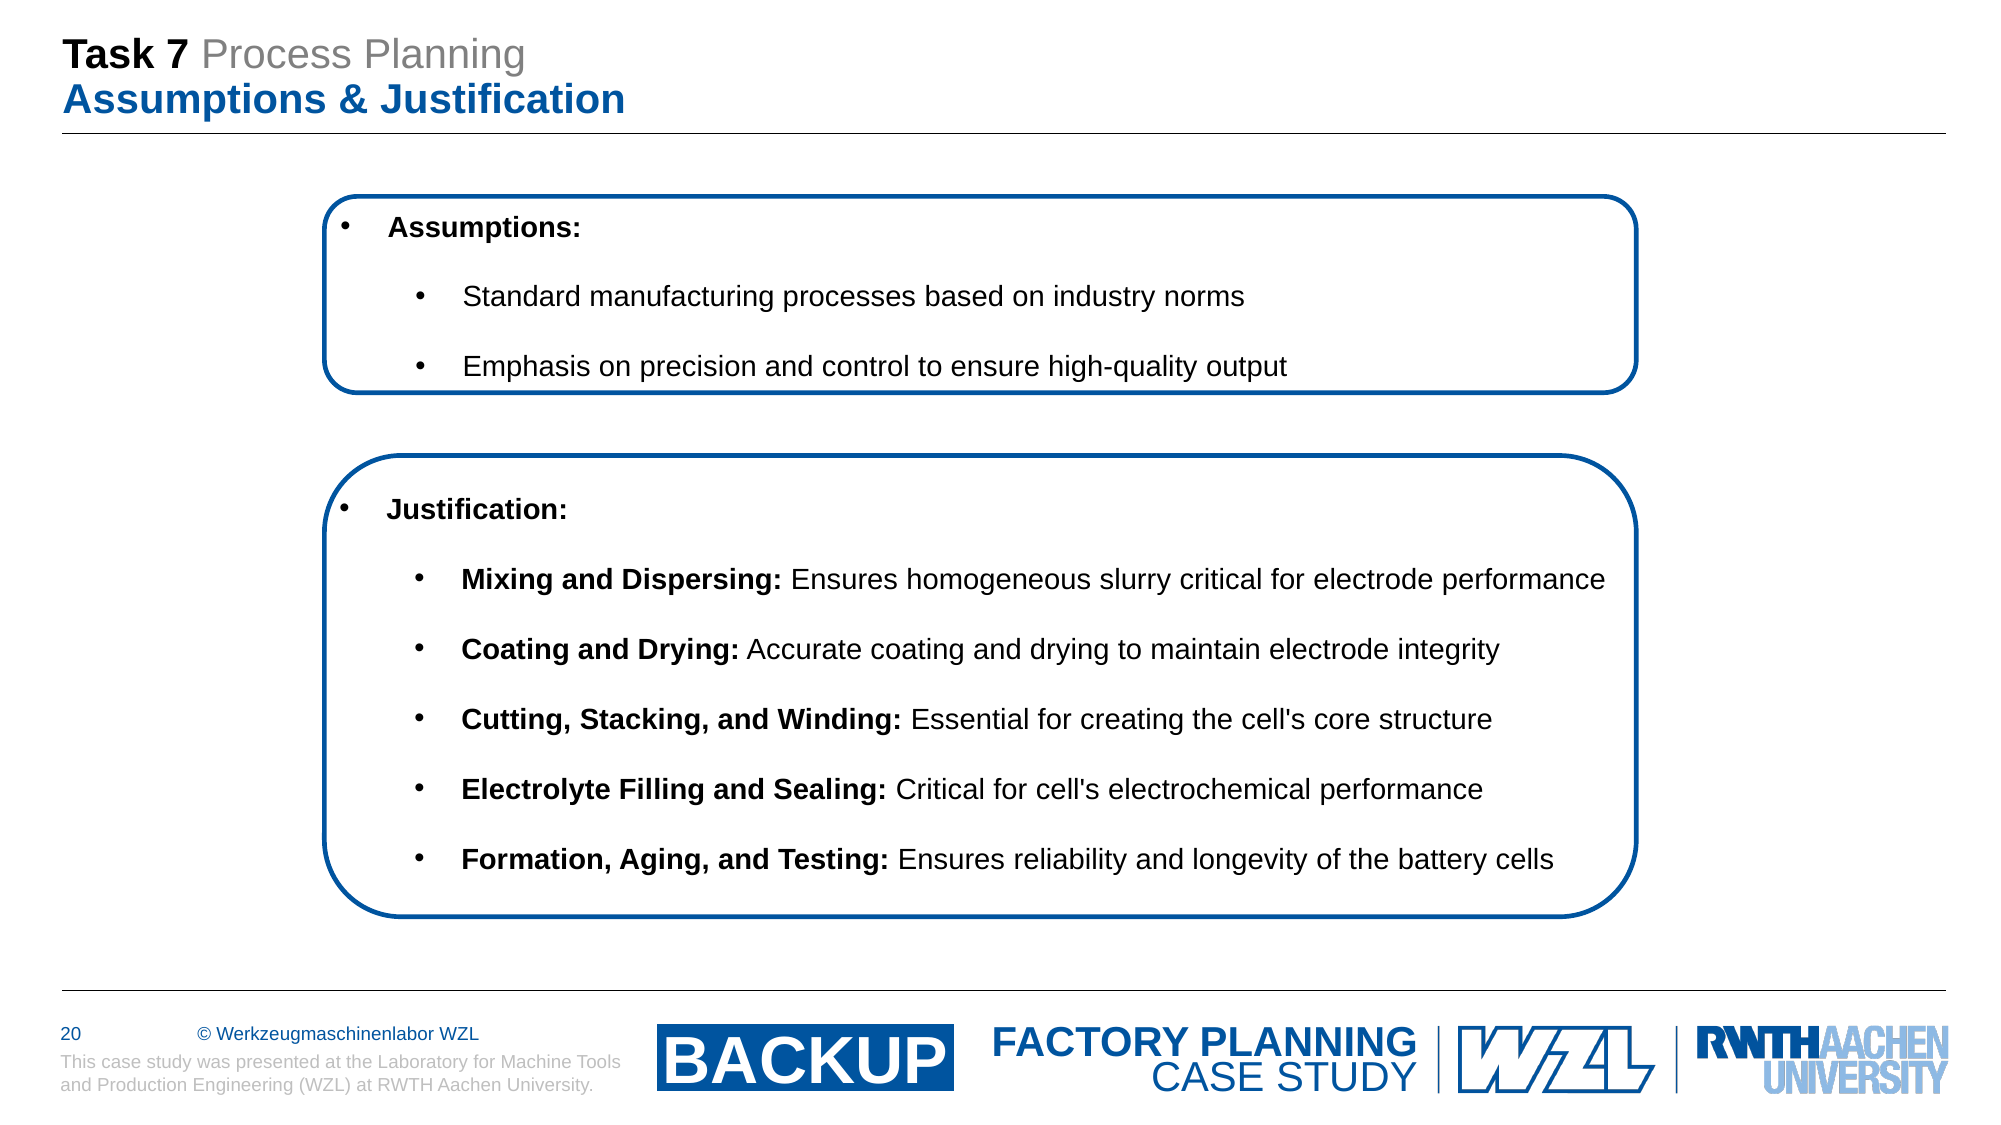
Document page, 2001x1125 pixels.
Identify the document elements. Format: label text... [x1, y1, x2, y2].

text_box BACKUP [657, 1024, 954, 1091]
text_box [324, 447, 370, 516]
title Task 7 Process Planning Assumptions & Justification [62, 33, 1947, 123]
text_box [339, 195, 1638, 394]
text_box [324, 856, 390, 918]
text_box Justification: Mixing and Dispersing: Ensures homogeneous slurry critical for electrode performance Coating and Drying: Accurate coating and drying to maintain electrode integrity Cutting, Stacking, and Winding: Essential for creating the cell's core structure Electrolyte Filling and Sealing: Critical for cell's electrochemical performance Formation, Aging, and Testing: Ensures reliability and longevity of the battery cells [1304, 447, 1670, 918]
text_box [323, 454, 1638, 918]
text_box Assumptions: Standard manufacturing processes based on industry norms Emphasis on precision and control to ensure high-quality output [325, 200, 1304, 460]
